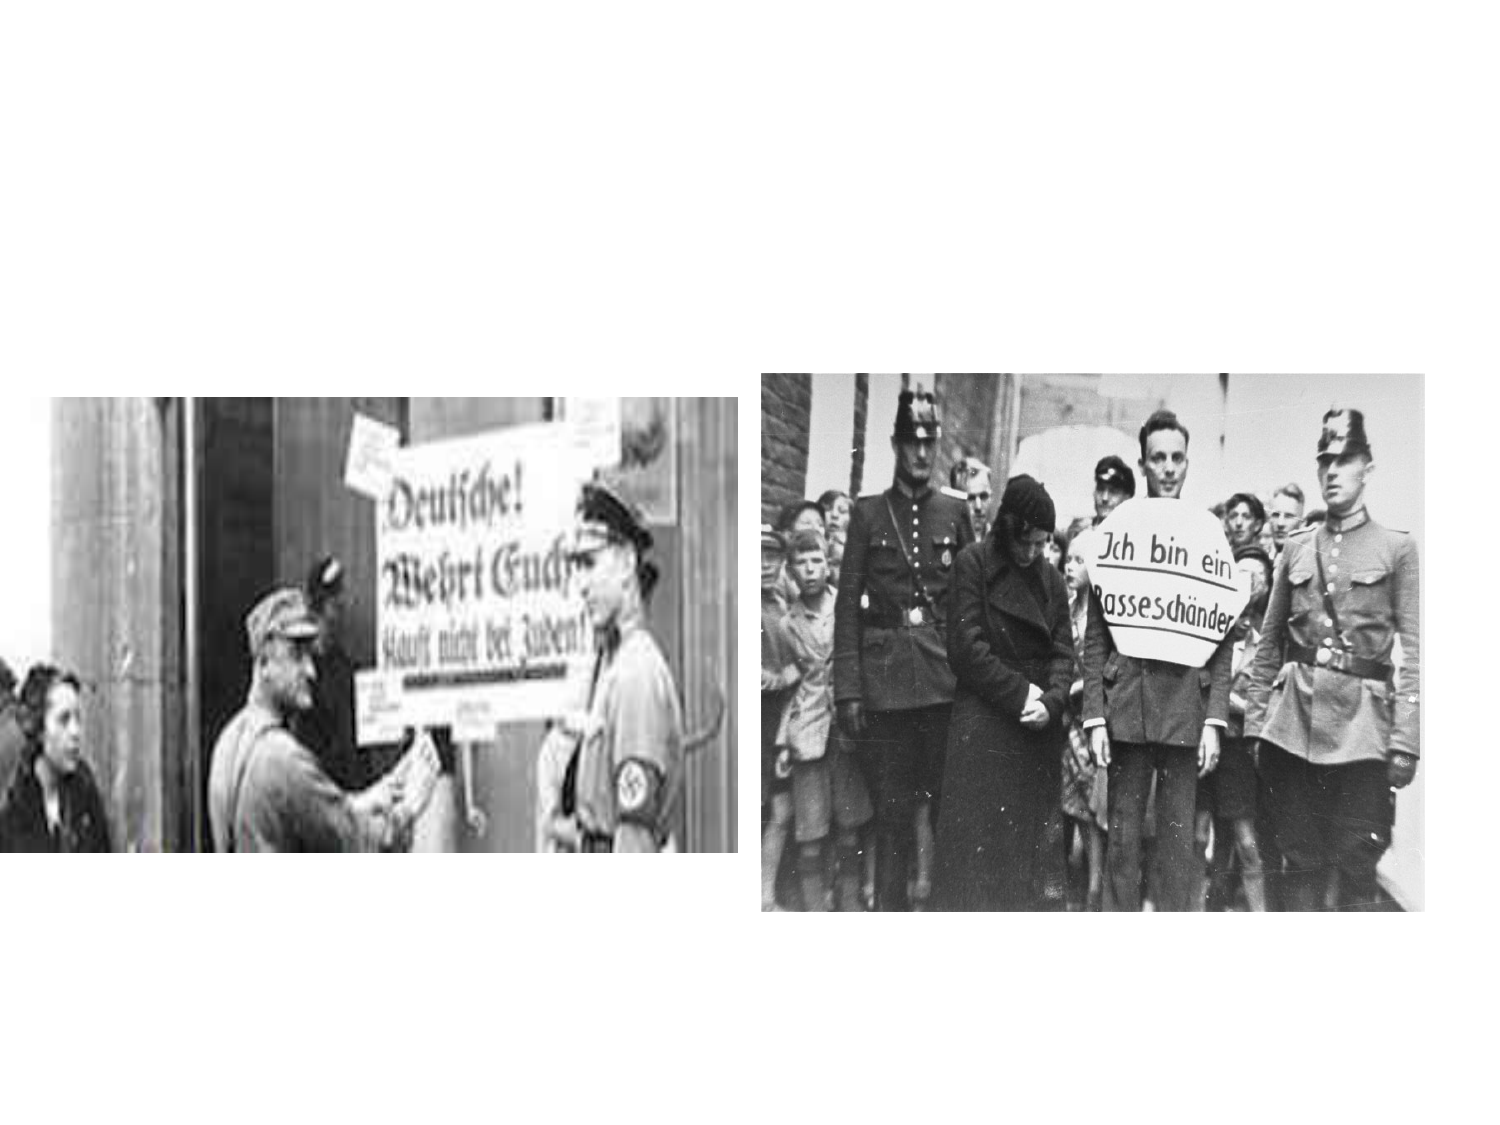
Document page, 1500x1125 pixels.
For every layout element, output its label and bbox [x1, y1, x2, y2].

list [761, 373, 1426, 912]
list [0, 396, 738, 853]
